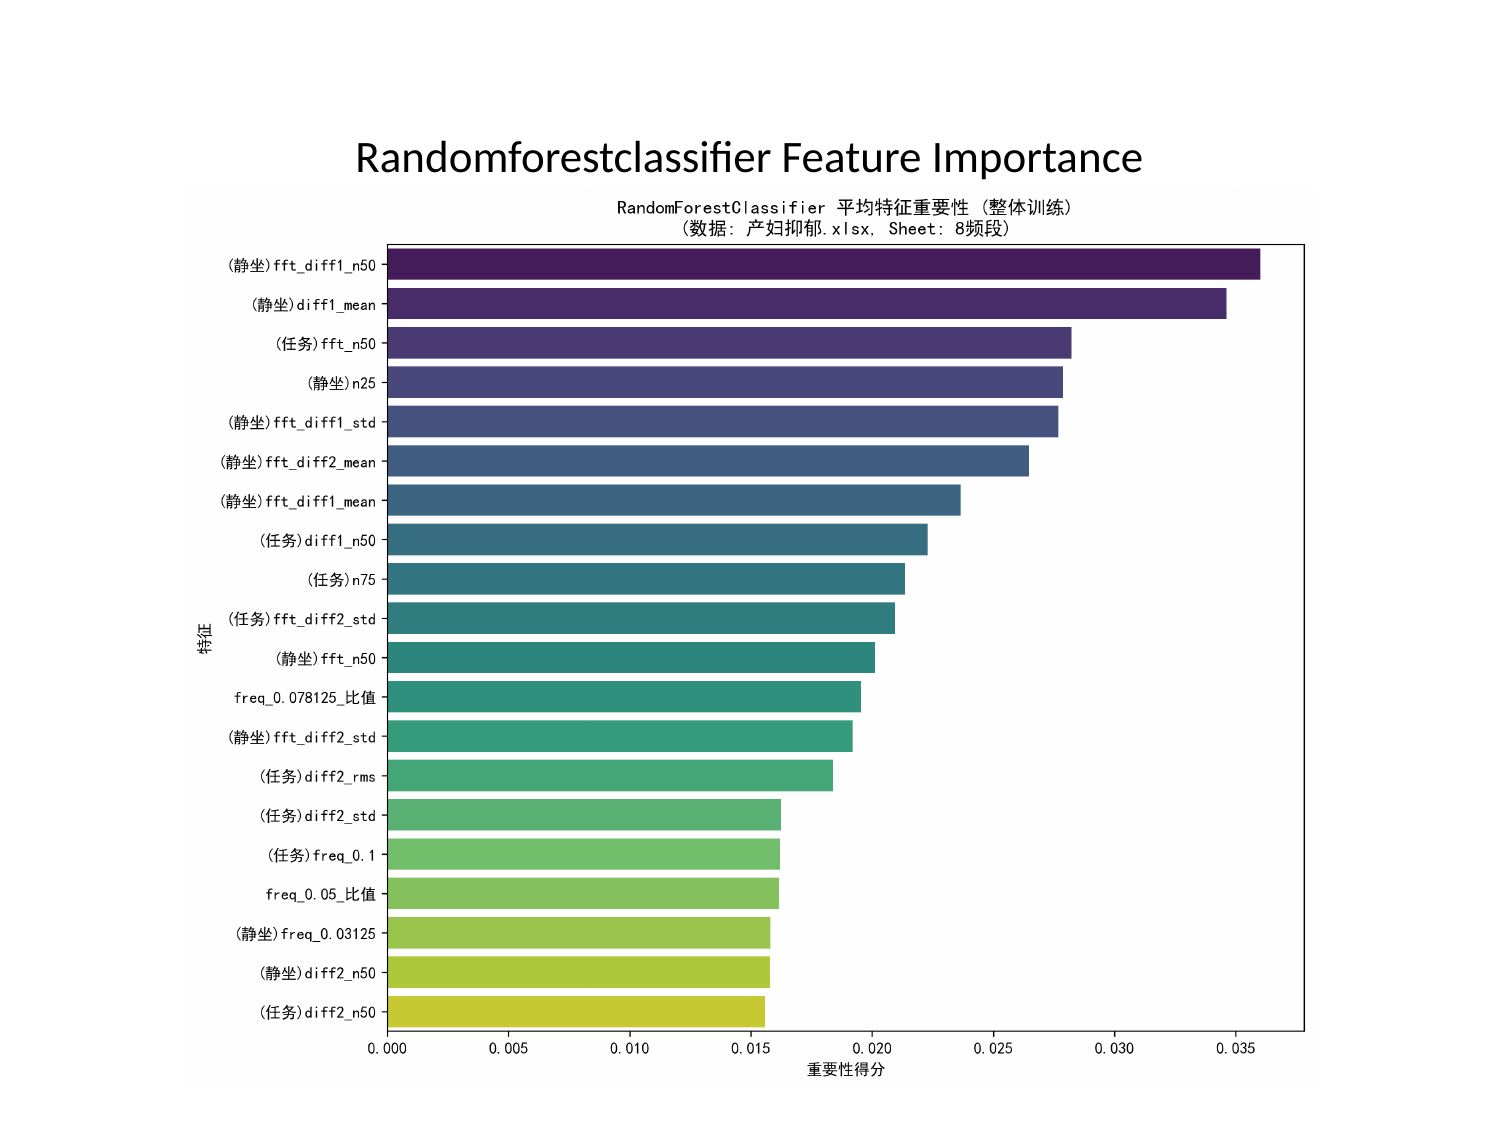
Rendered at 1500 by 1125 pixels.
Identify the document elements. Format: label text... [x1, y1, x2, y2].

picture [184, 187, 1316, 1088]
text_box Randomforestclassifier Feature Importance [340, 74, 1160, 185]
